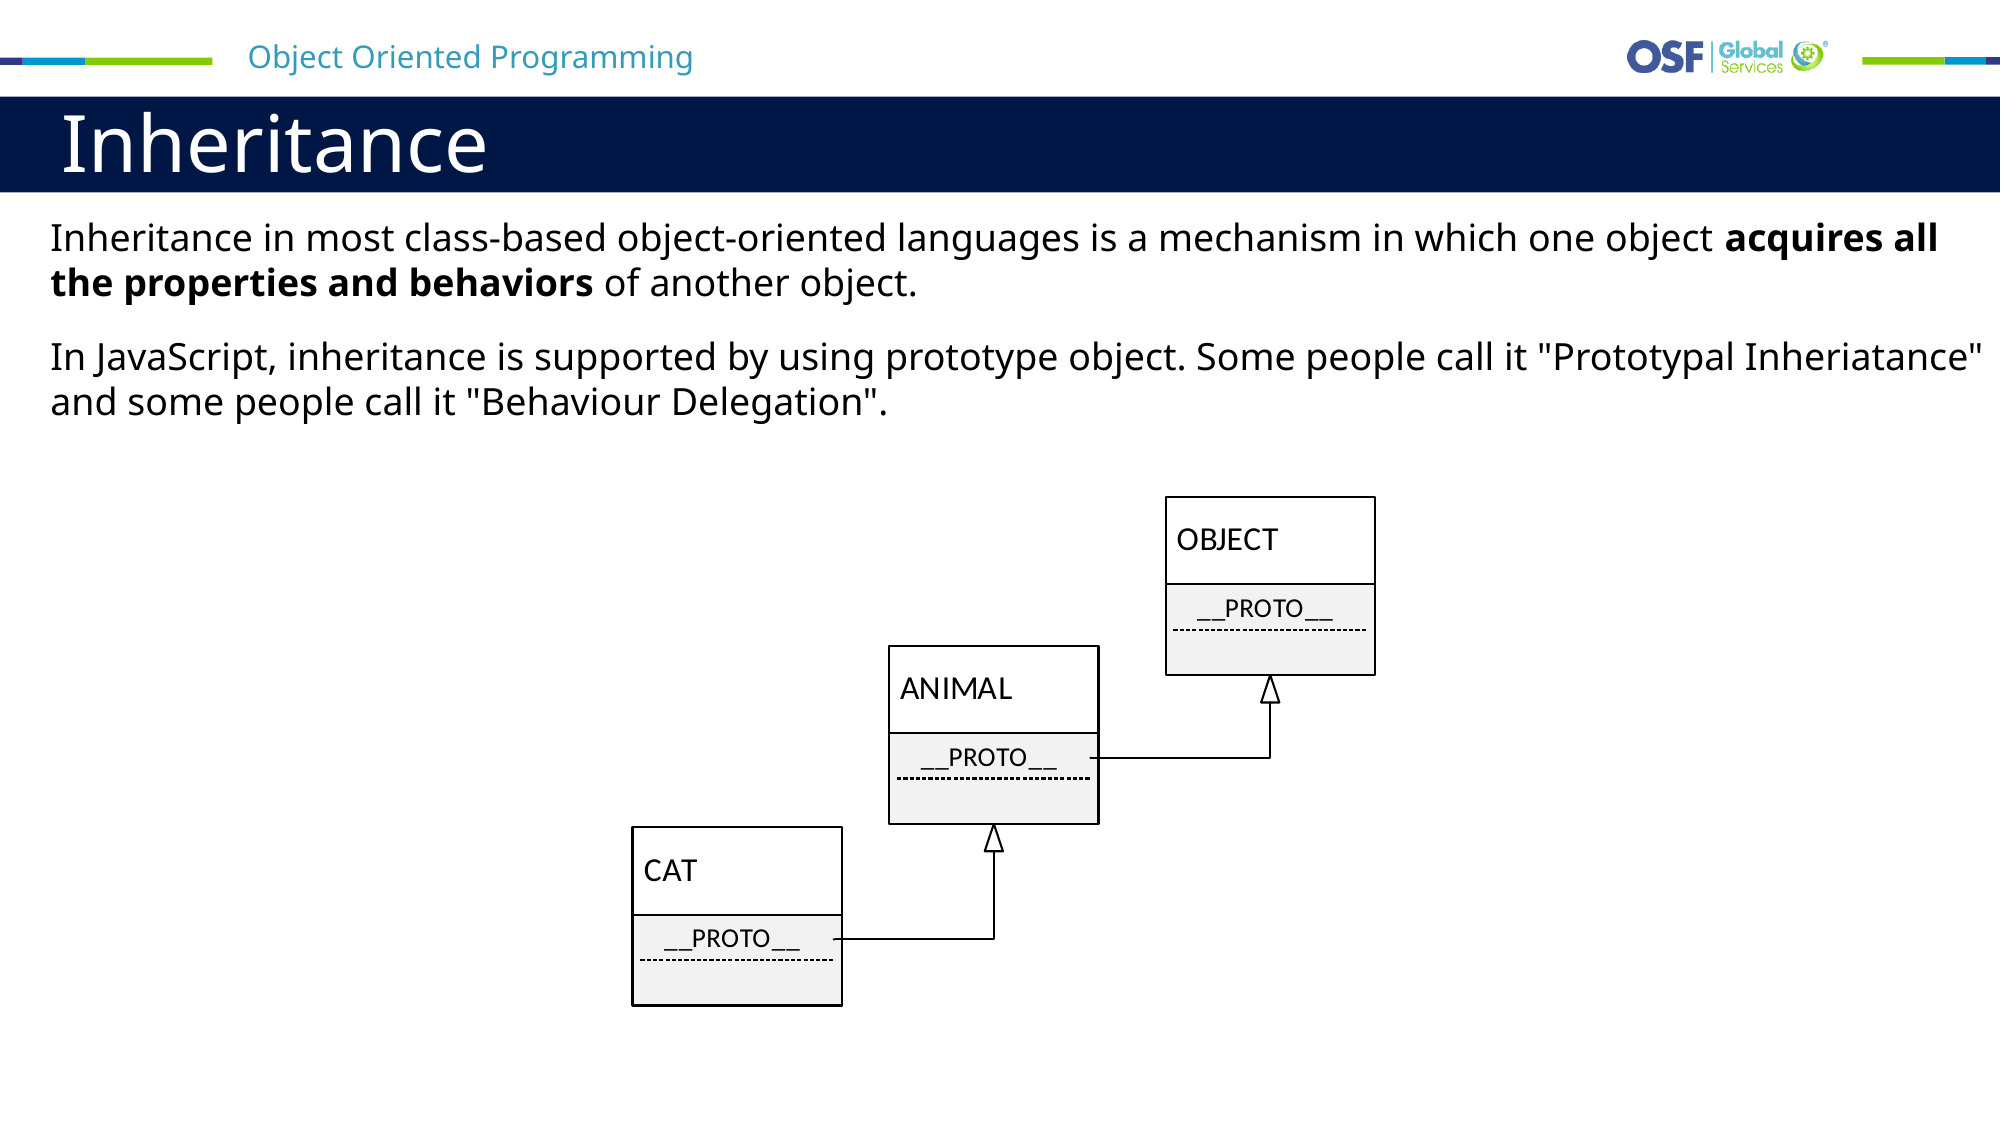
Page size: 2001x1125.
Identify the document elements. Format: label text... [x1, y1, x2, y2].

picture [623, 492, 1377, 1008]
text_box Inheritance in most class-based object-oriented languages is a mechanism in which one object acquires all the properties and behaviors of another object. [35, 206, 2000, 311]
list Object Oriented Programming [232, 34, 1445, 83]
text_box In JavaScript, inheritance is supported by using prototype object. Some people call it "Prototypal Inheriatance" and some people call it "Behaviour Delegation". [35, 325, 2000, 521]
title Inheritance [0, 96, 2000, 193]
picture [1627, 40, 1828, 73]
